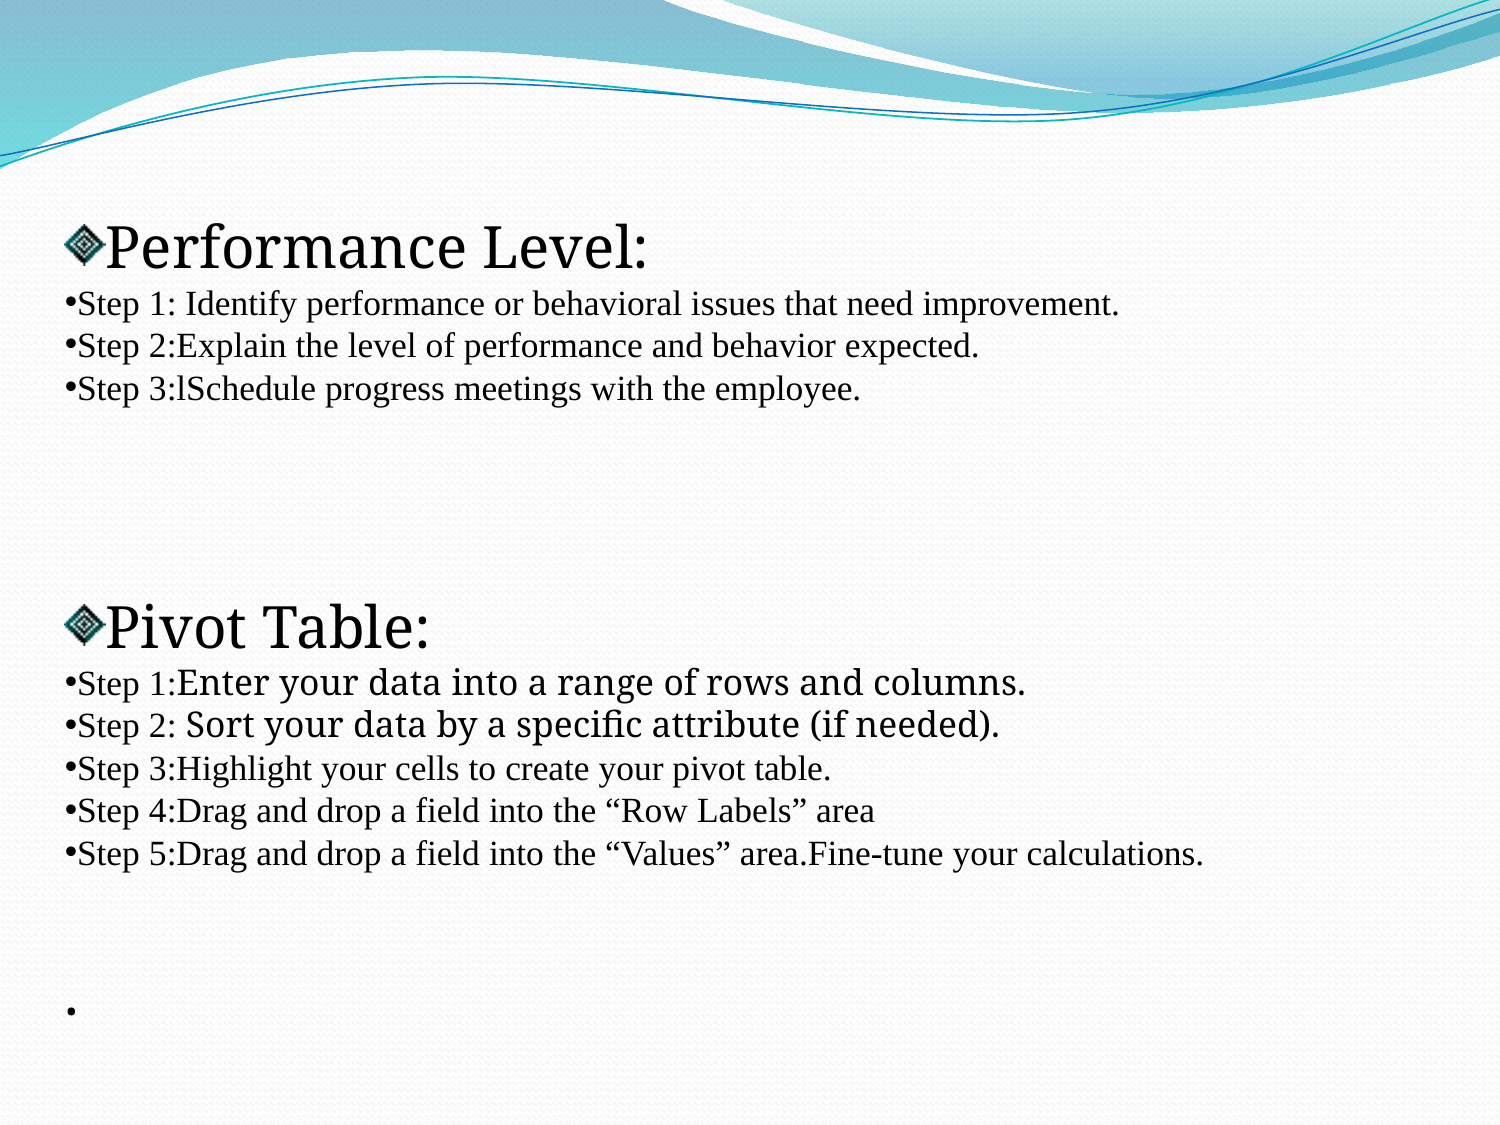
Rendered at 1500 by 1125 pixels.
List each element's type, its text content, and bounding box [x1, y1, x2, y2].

text_box Performance Level: Step 1: Identify performance or behavioral issues that need improvement. Step 2:Explain the level of performance and behavior expected. Step 3:lSchedule progress meetings with the employee. Pivot Table: Step 1:Enter your data into a range of rows and columns. Step 2: Sort your data by a specific attribute (if needed). Step 3:Highlight your cells to create your pivot table. Step 4:Drag and drop a field into the “Row Labels” area Step 5:Drag and drop a field into the “Values” area.Fine-tune your calculations. . [49, 62, 1250, 1125]
picture [64, 224, 106, 266]
picture [64, 604, 106, 646]
